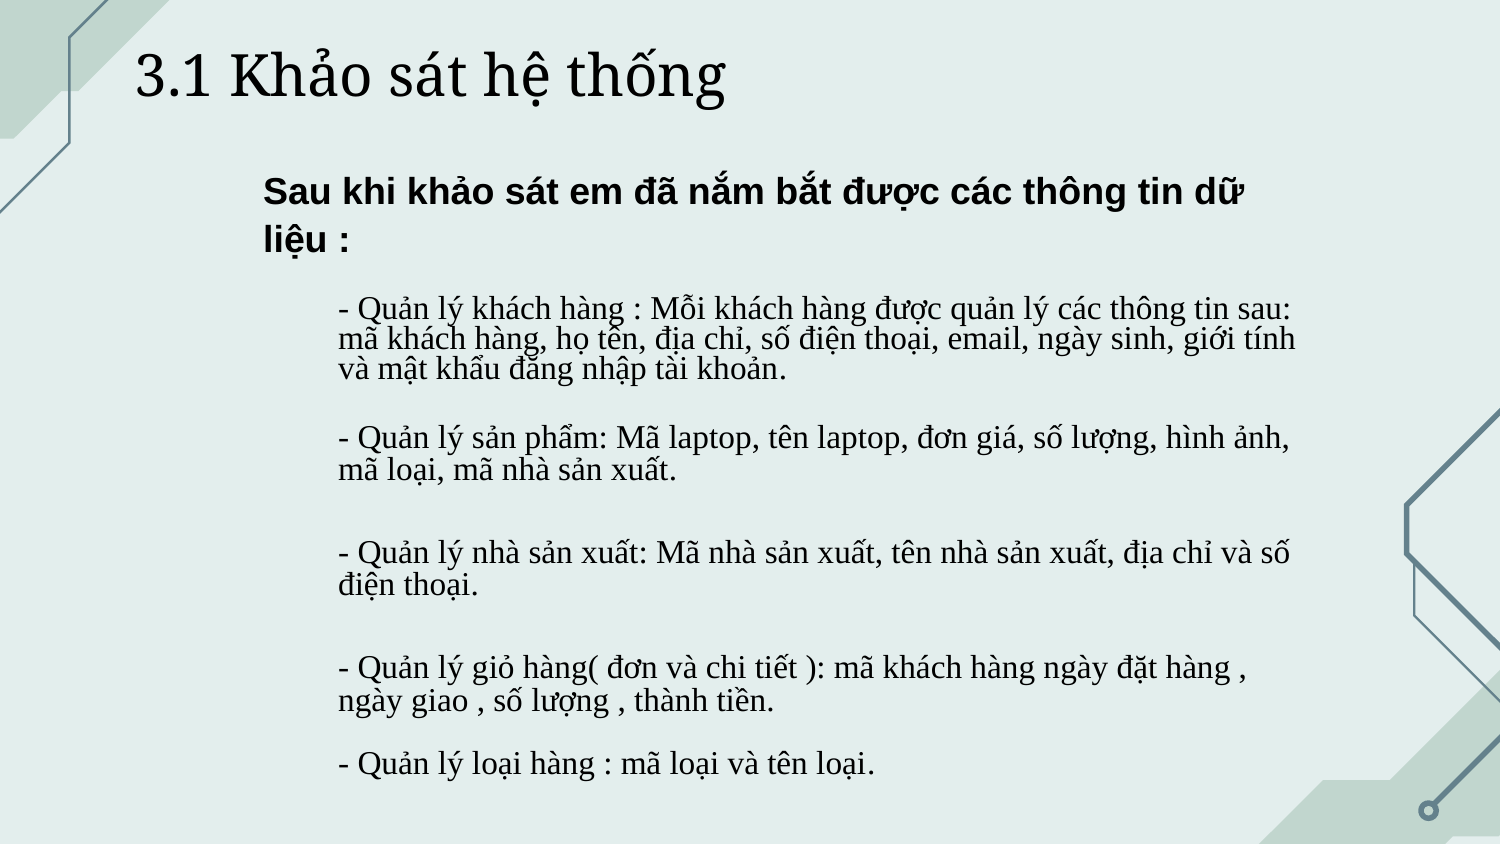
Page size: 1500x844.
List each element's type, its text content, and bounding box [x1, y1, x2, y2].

text_box Sau khi khảo sát em đã nắm bắt được các thông tin dữ liệu : - Quản lý khách hàng : Mỗi khách hàng được quản lý các thông tin sau: mã khách hàng, họ tên, địa chỉ, số điện thoại, email, ngày sinh, giới tính và mật khẩu đăng nhập tài khoản. - Quản lý sản phẩm: Mã laptop, tên laptop, đơn giá, số lượng, hình ảnh, mã loại, mã nhà sản xuất. - Quản lý nhà sản xuất: Mã nhà sản xuất, tên nhà sản xuất, địa chỉ và số điện thoại. - Quản lý giỏ hàng( đơn và chi tiết ): mã khách hàng ngày đặt hàng , ngày giao , số lượng , thành tiền. - Quản lý loại hàng : mã loại và tên loại. [71, 156, 1322, 840]
text_box 3.1 Khảo sát hệ thống [119, 31, 922, 116]
